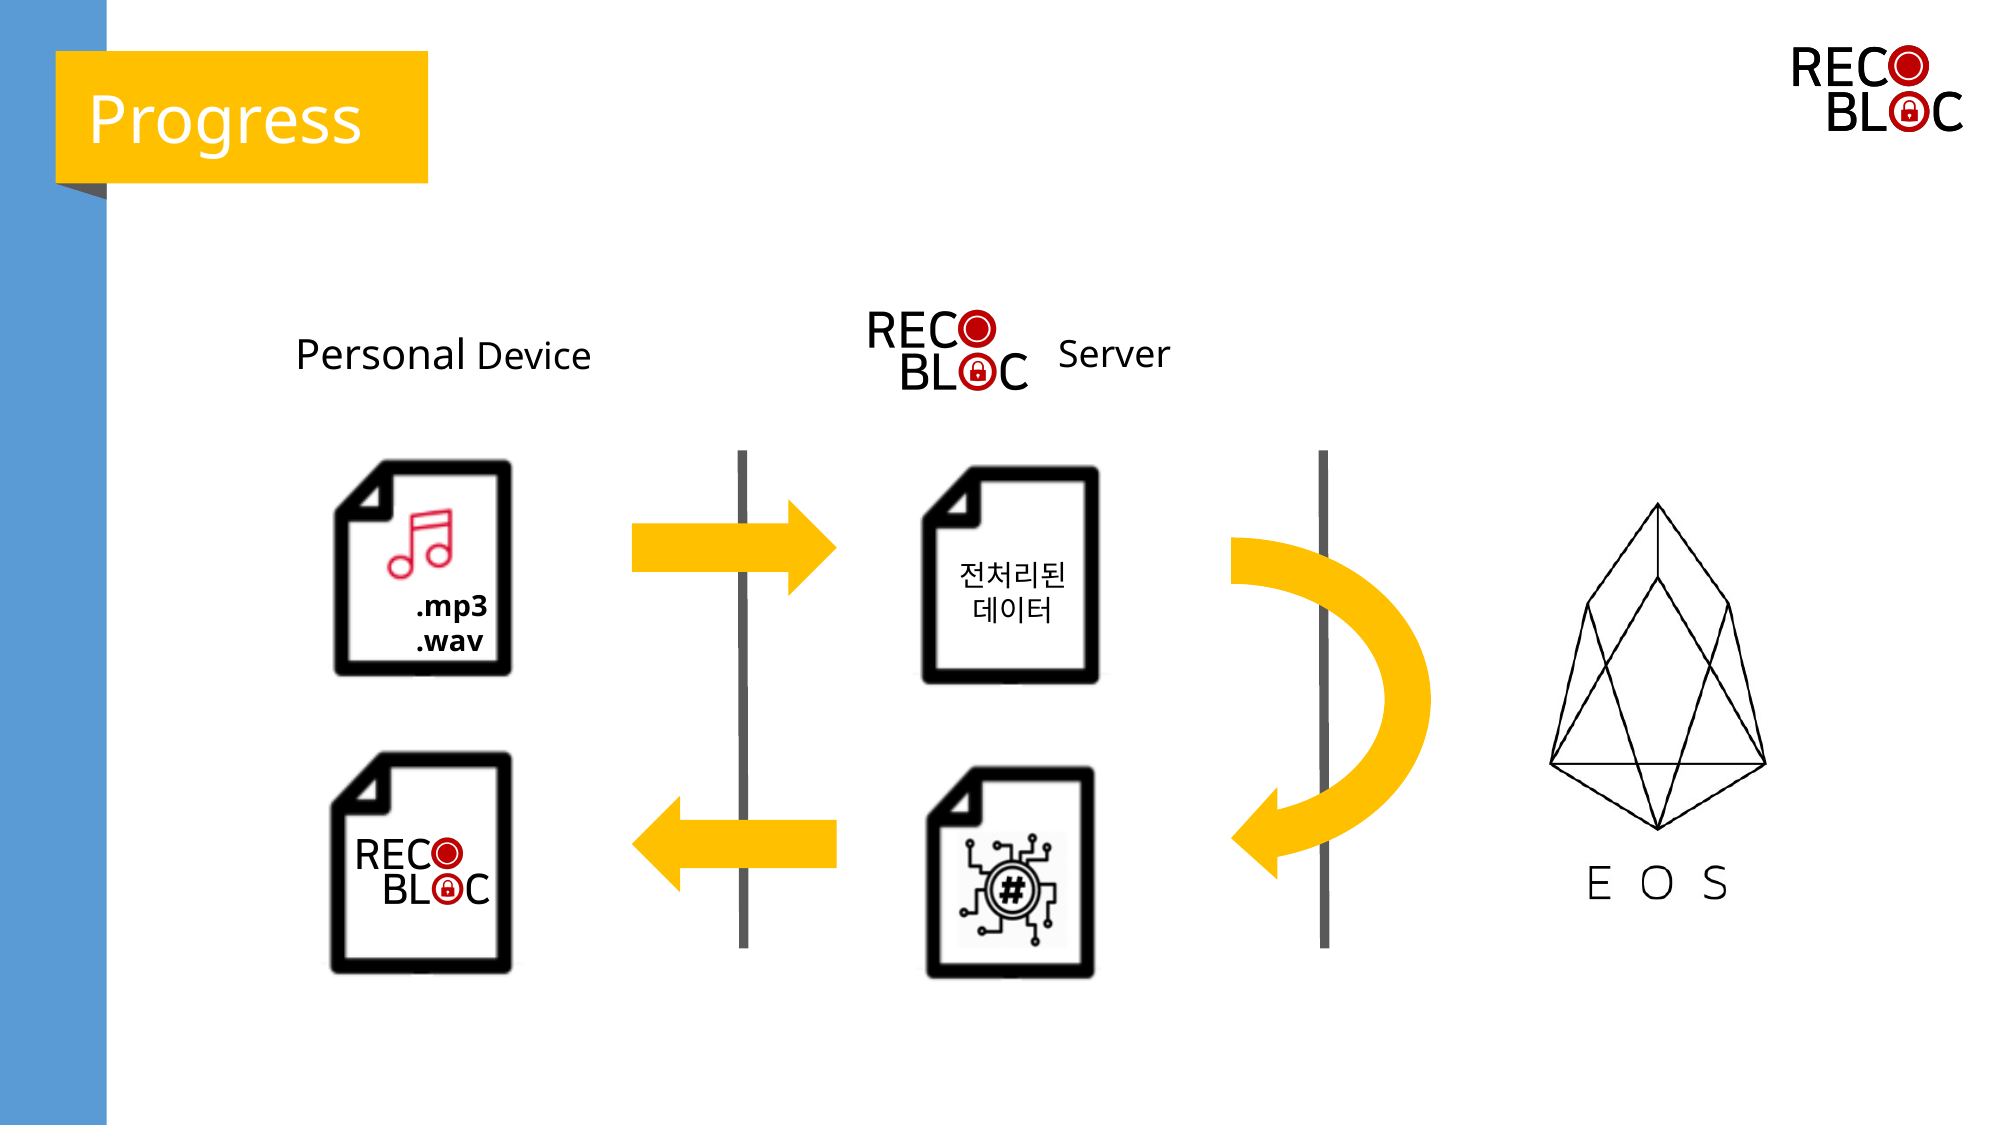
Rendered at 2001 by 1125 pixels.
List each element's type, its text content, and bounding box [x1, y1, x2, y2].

text_box [52, 182, 108, 201]
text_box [280, 305, 1816, 991]
text_box Progress [55, 50, 429, 184]
picture [914, 759, 1101, 984]
picture [1787, 41, 1970, 139]
